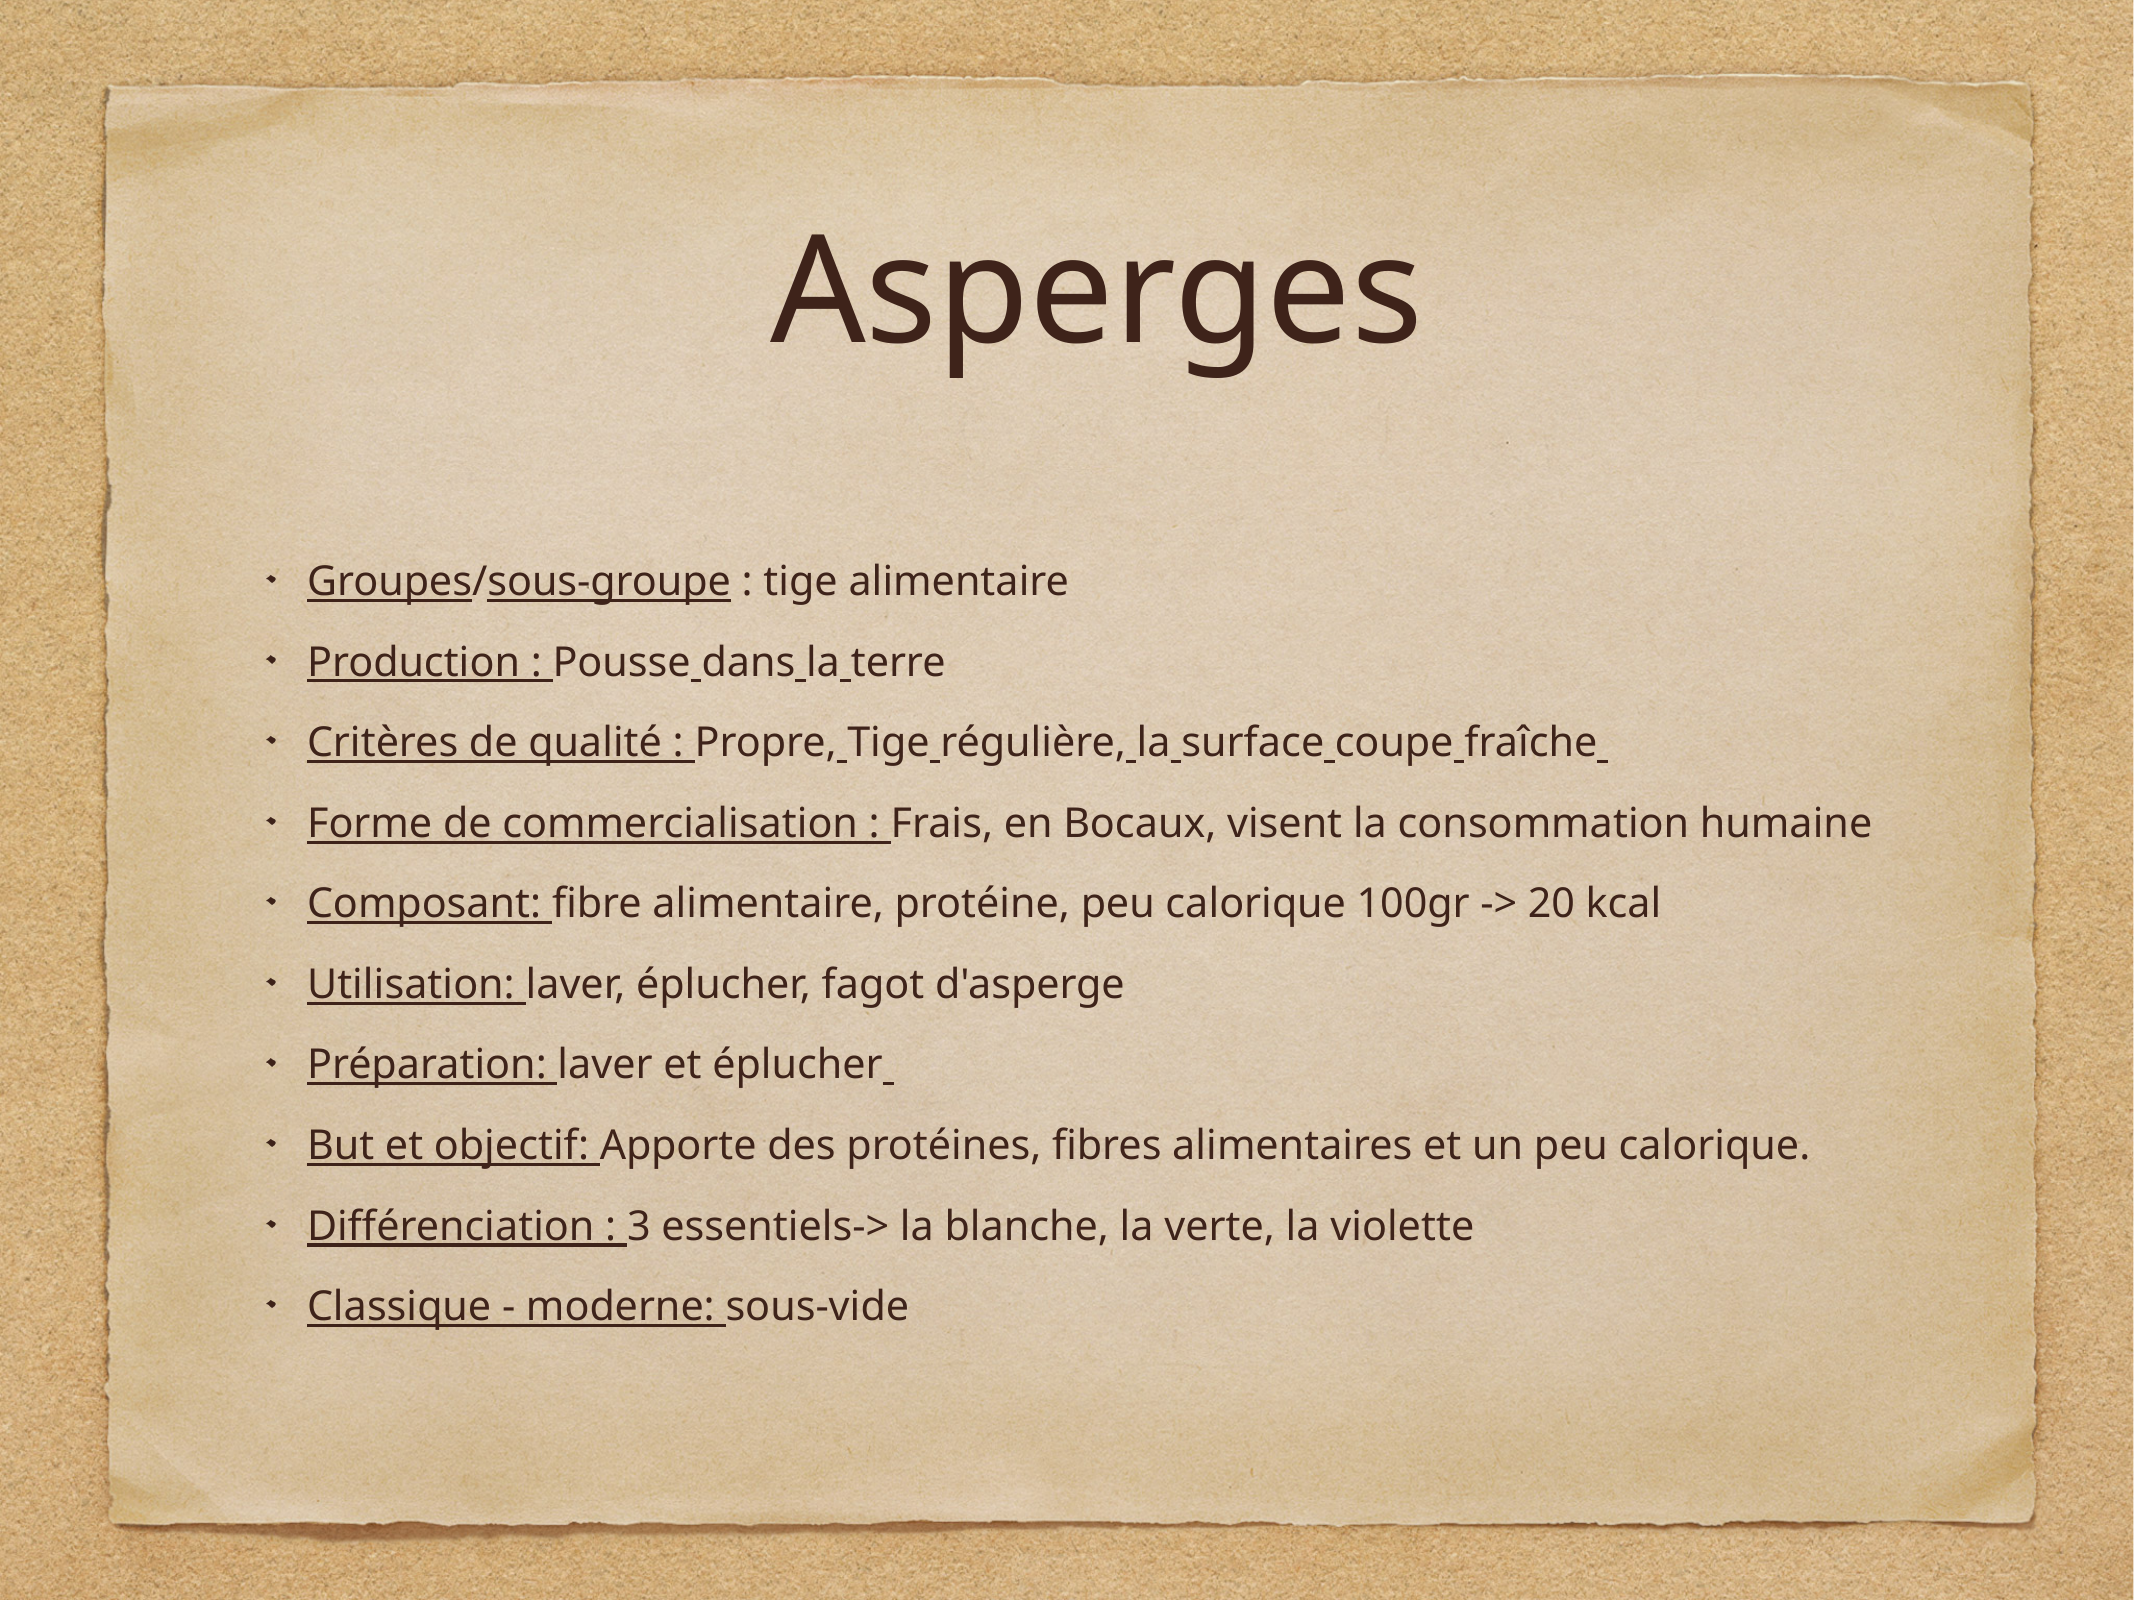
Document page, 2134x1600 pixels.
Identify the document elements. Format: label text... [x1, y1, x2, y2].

title Asperges [237, 108, 1956, 456]
list Groupes/sous-groupe : tige alimentaire Production : Pousse dans la terre Critères de qualité : Propre, Tige régulière, la surface coupe fraîche Forme de commercialisation : Frais, en Bocaux, visent la consommation humaine Composant: fibre alimentaire, protéine, peu calorique 100gr -> 20 kcal Utilisation: laver, éplucher, fagot d'asperge Préparation: laver et éplucher But et objectif: Apporte des protéines, fibres alimentaires et un peu calorique. Différenciation : 3 essentiels-> la blanche, la verte, la violette Classique - moderne: sous-vide [258, 461, 1976, 1422]
picture [0, 0, 2134, 1600]
